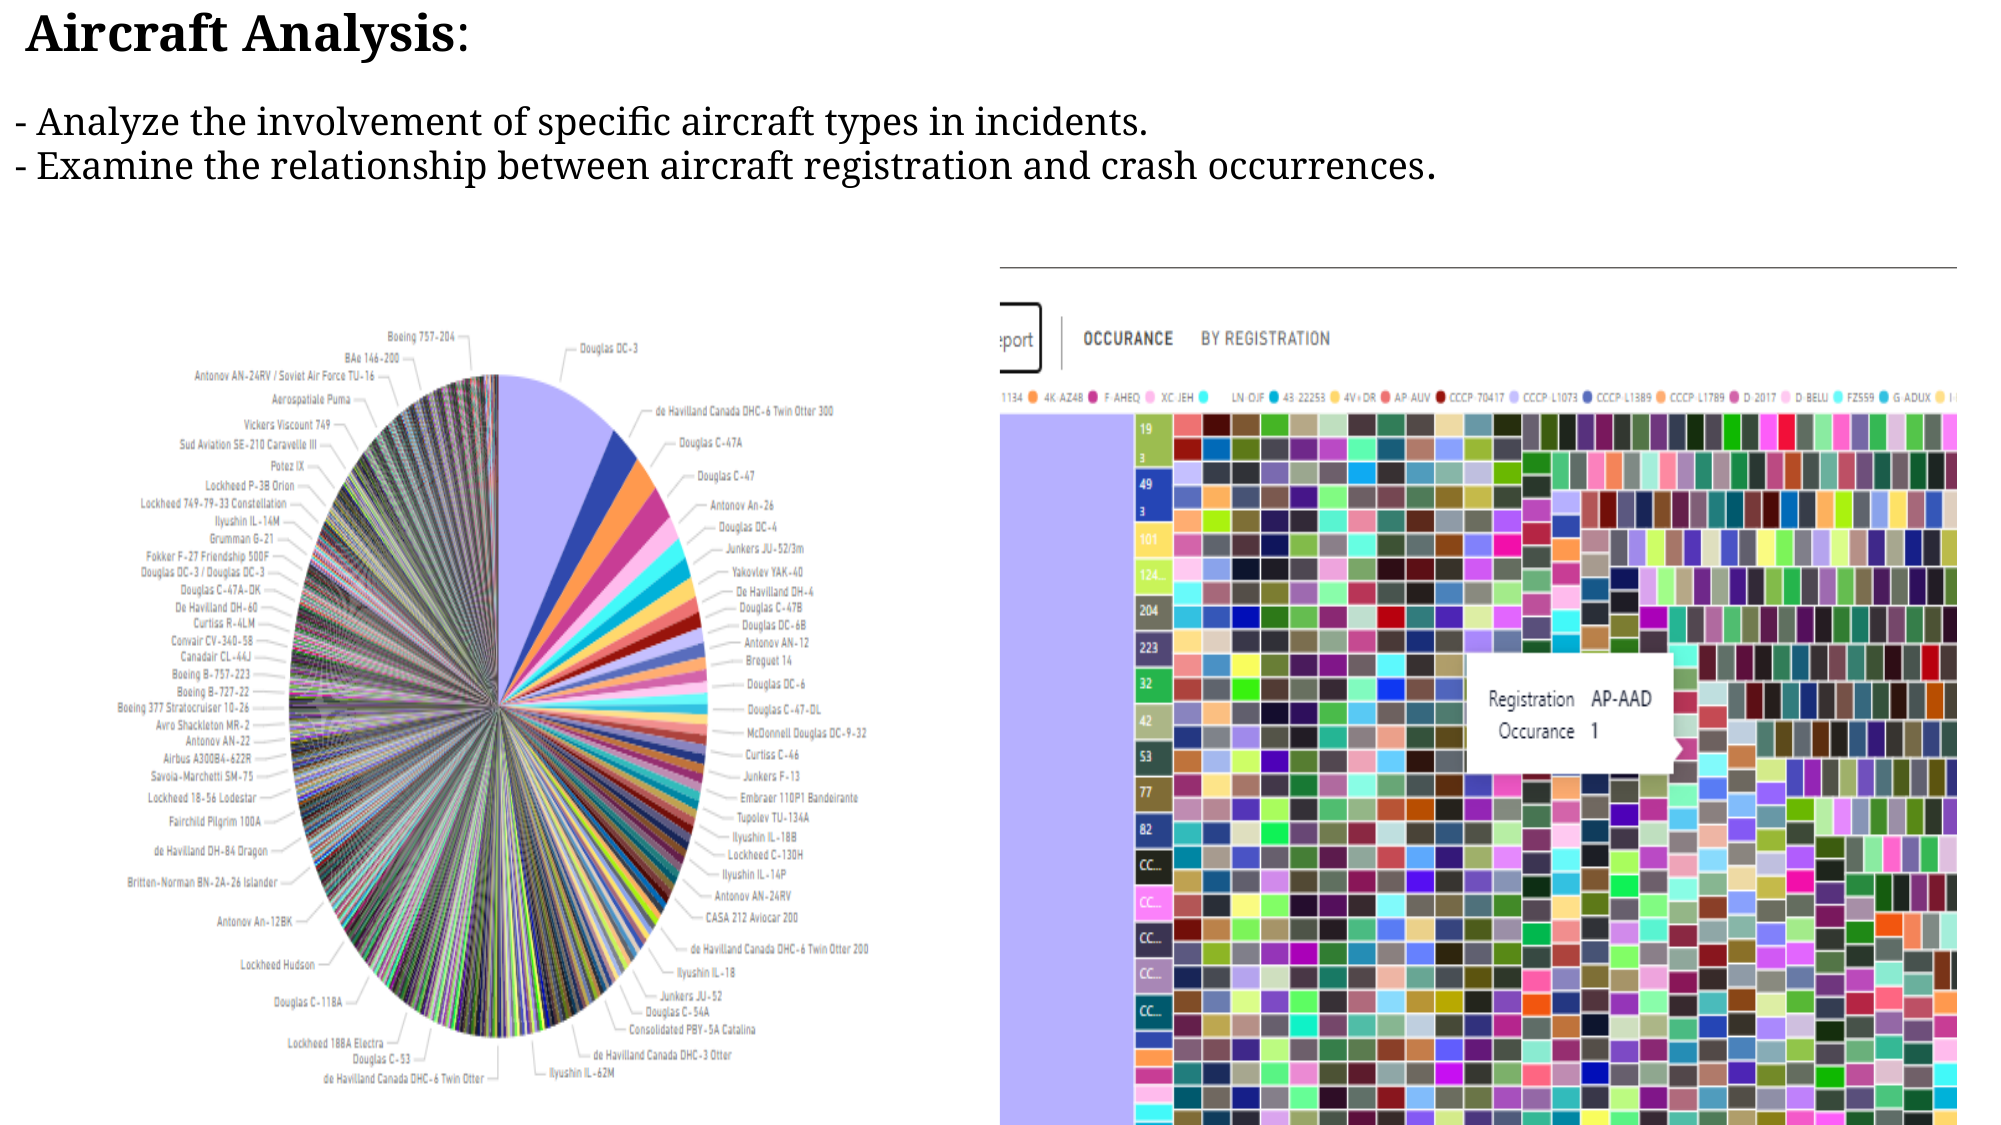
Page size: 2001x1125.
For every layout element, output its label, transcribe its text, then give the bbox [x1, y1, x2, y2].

title Aircraft Analysis: - Analyze the involvement of specific aircraft types in incidents. - Examine the relationship between aircraft registration and crash occurrences. [0, 23, 2000, 197]
picture [0, 267, 960, 1125]
picture [999, 267, 1957, 1125]
